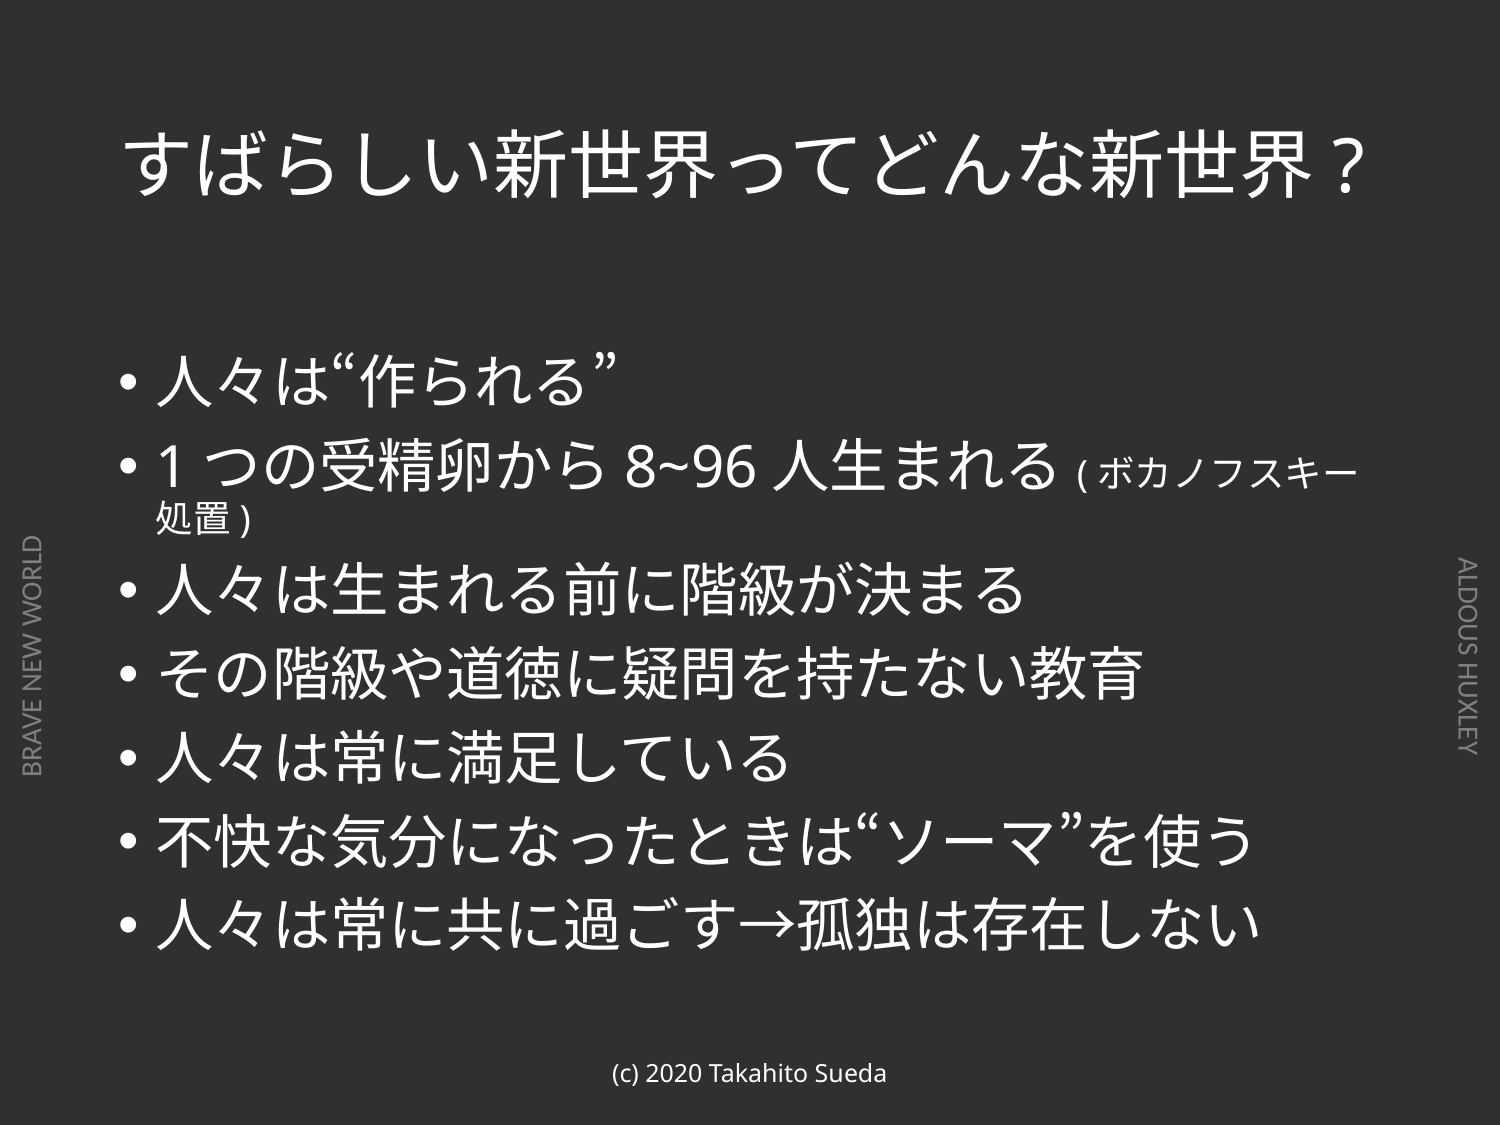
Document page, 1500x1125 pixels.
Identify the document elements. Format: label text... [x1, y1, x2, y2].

title すばらしい新世界ってどんな新世界? [103, 59, 1397, 278]
list 人々は“作られる” 1つの受精卵から8~96人生まれる(ボカノフスキー処置) 人々は生まれる前に階級が決まる その階級や道徳に疑問を持たない教育 人々は常に満足している 不快な気分になったときは“ソーマ”を使う 人々は常に共に過ごす→孤独は存在しない [103, 299, 1397, 1014]
footer (c) 2020 Takahito Sueda [496, 1042, 1004, 1103]
